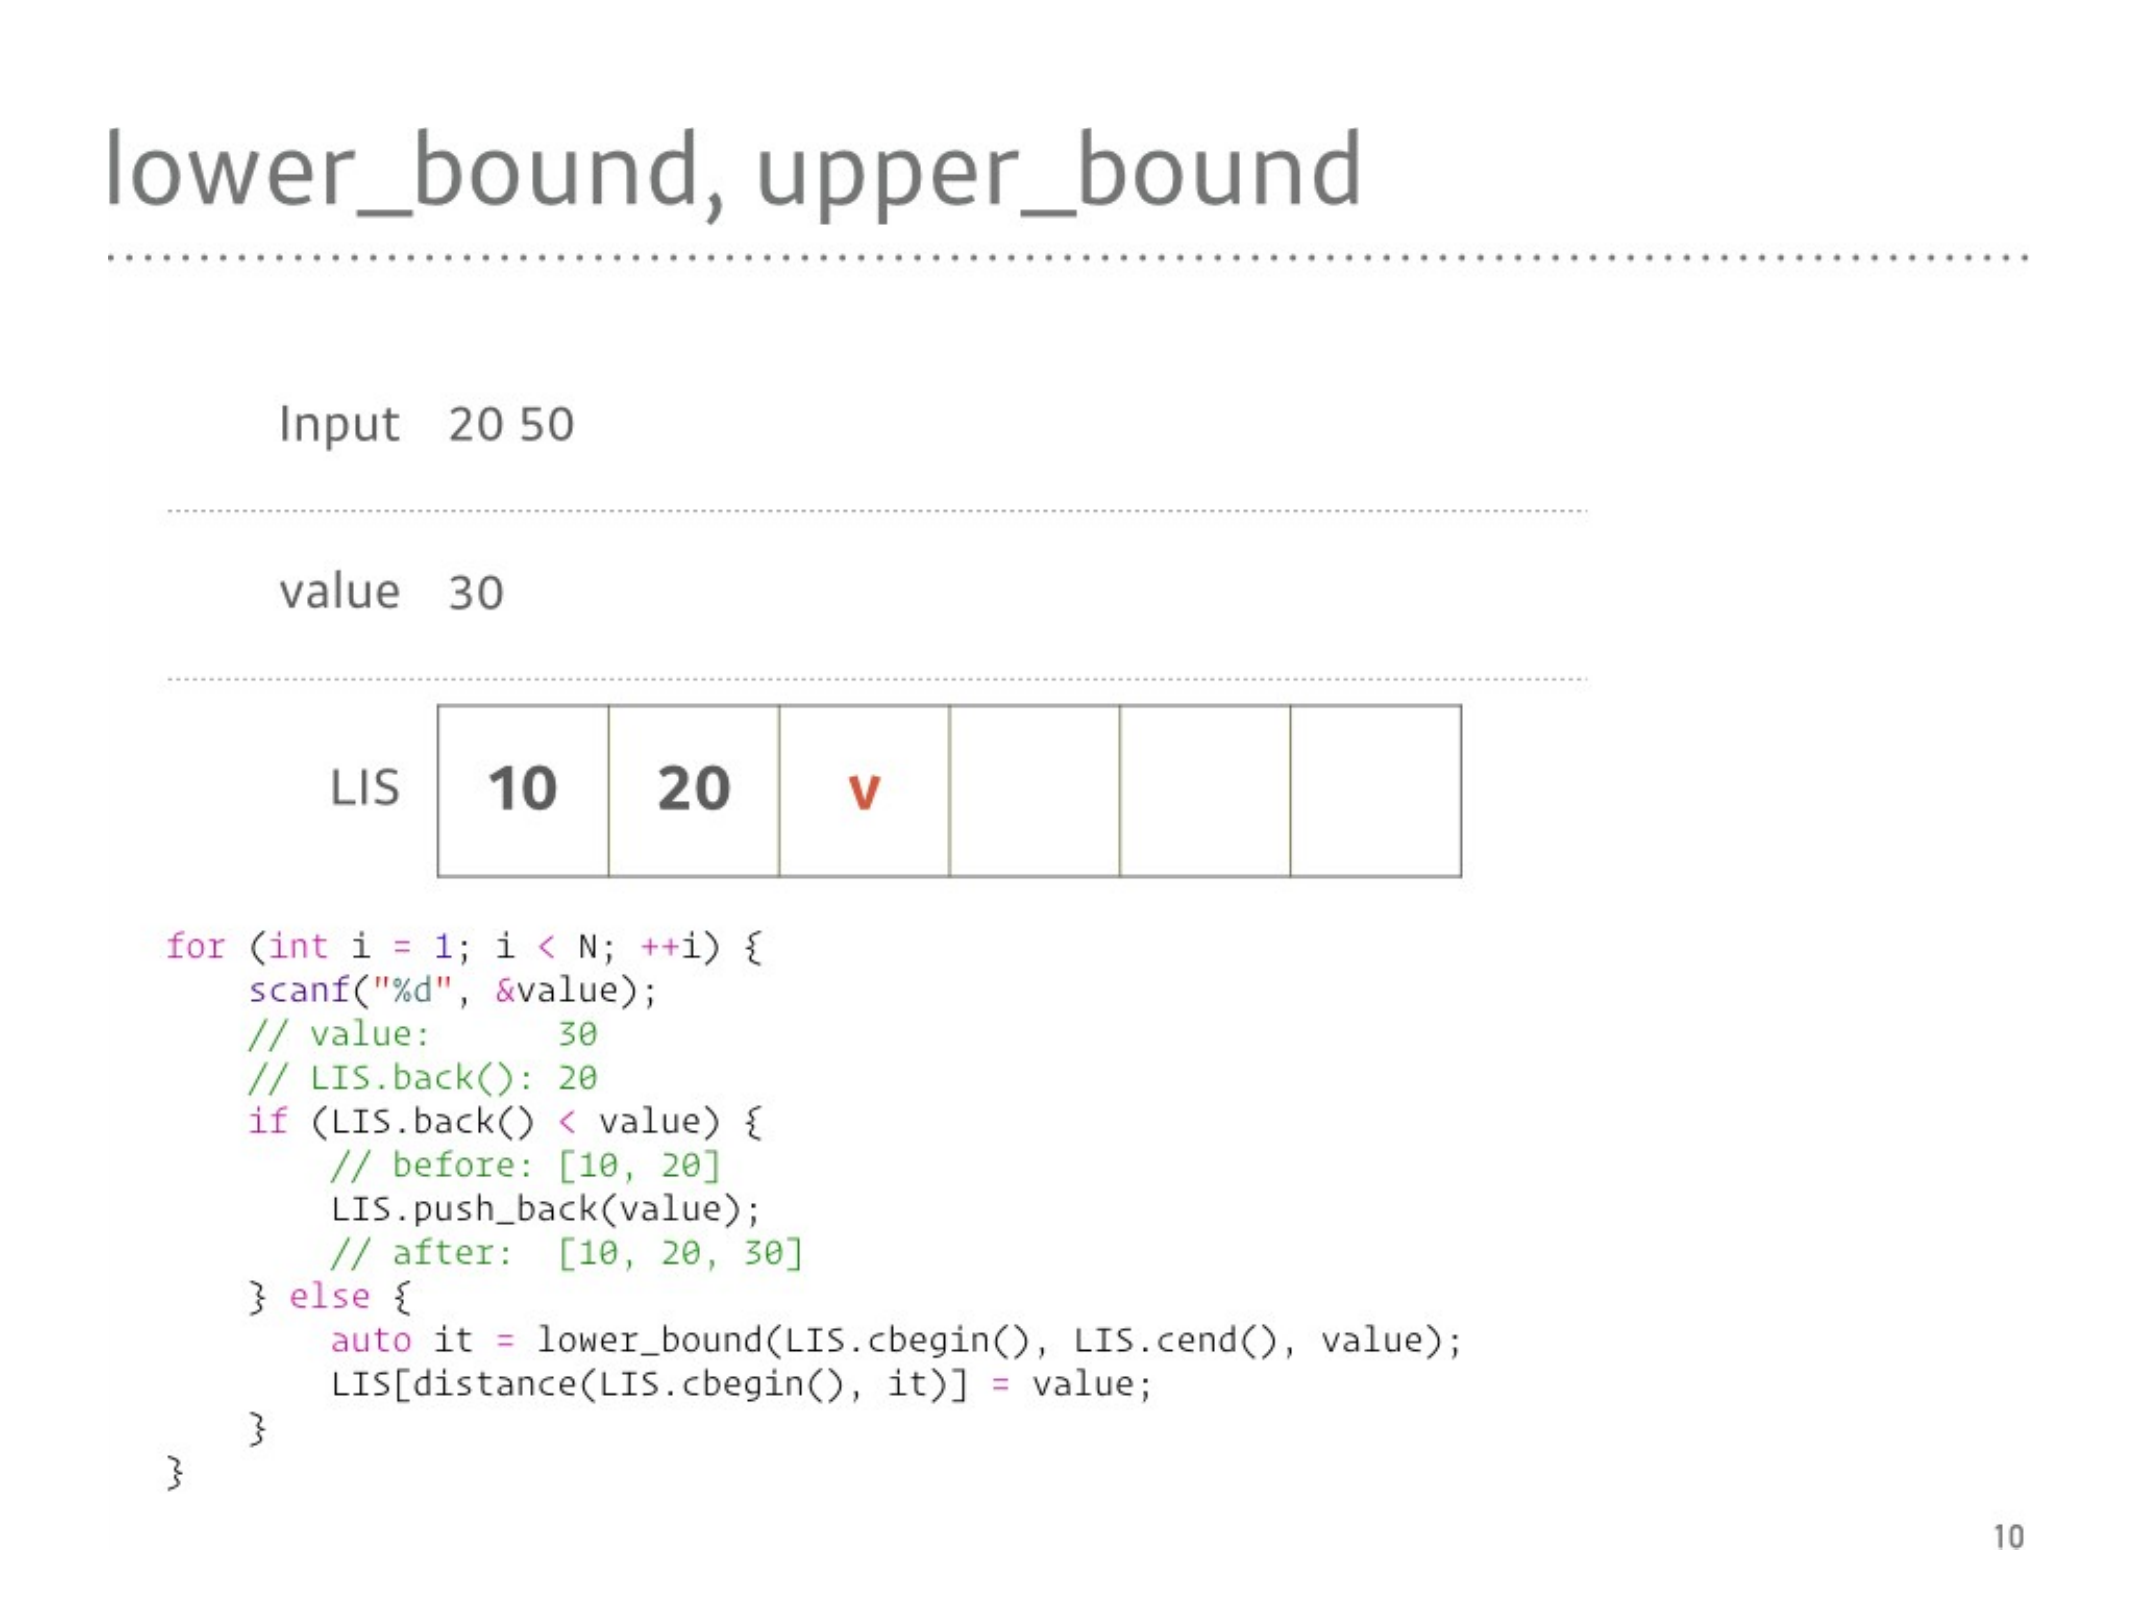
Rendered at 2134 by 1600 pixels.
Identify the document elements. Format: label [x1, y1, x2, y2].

text_box [108, 127, 2030, 1550]
